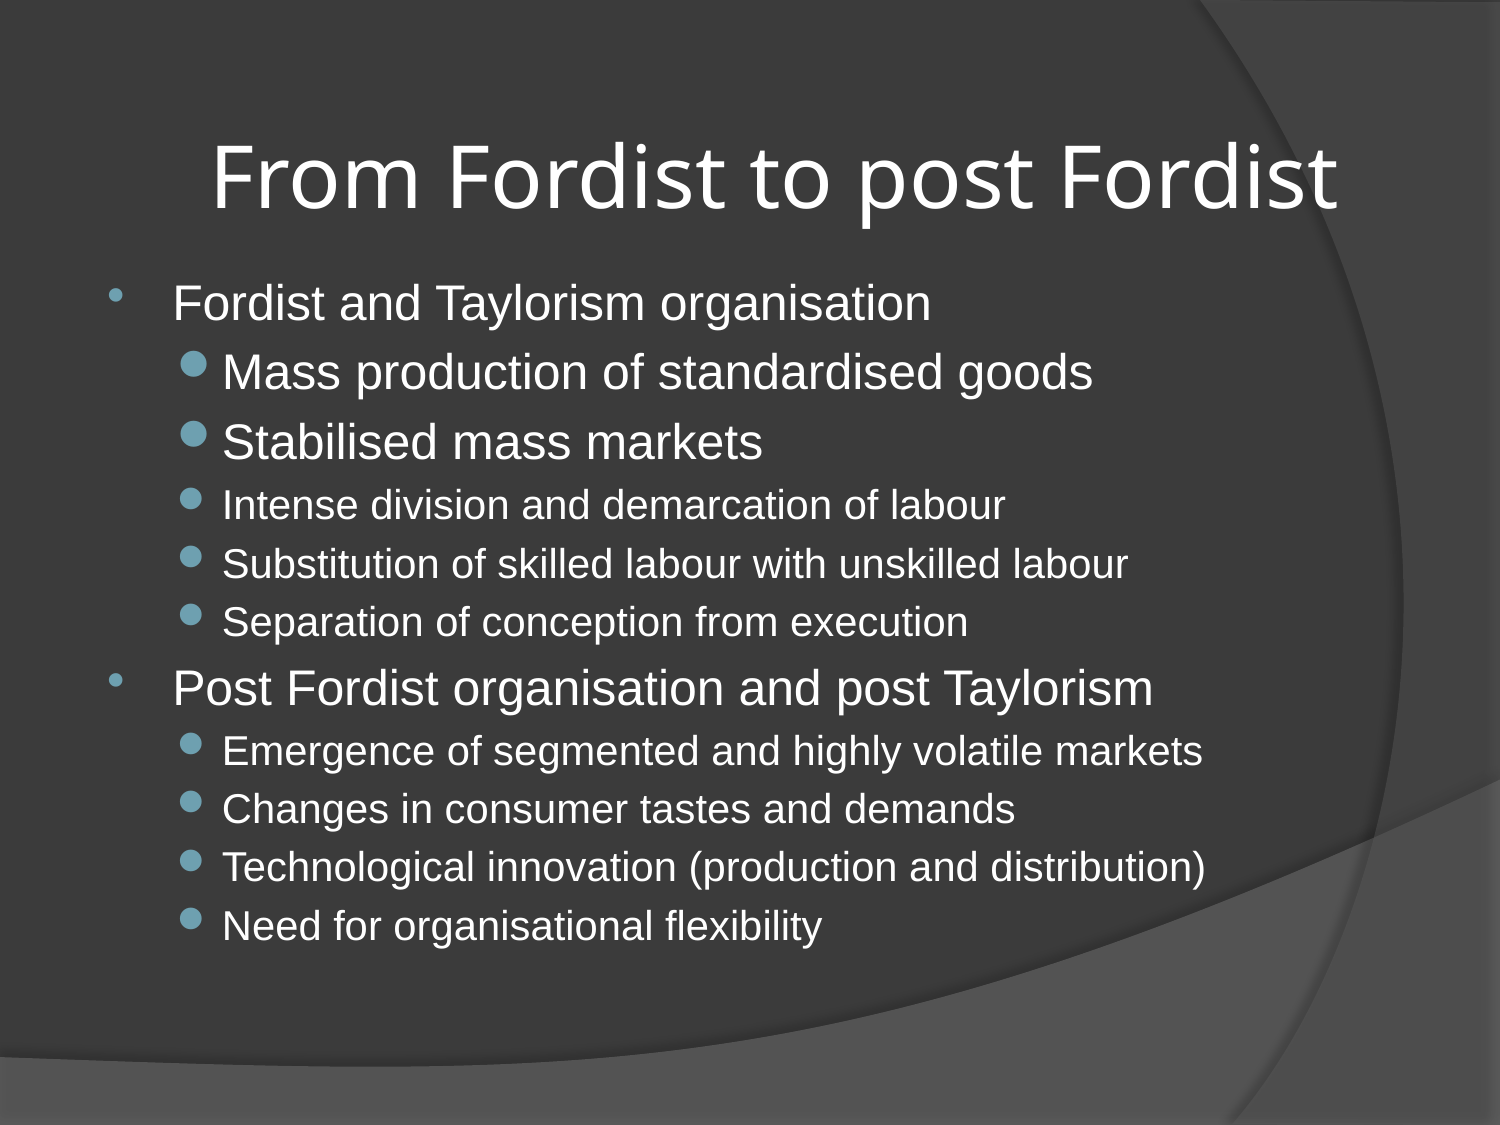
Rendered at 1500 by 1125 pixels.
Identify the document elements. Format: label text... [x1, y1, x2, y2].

list Fordist and Taylorism organisation Mass production of standardised goods Stabilised mass markets Intense division and demarcation of labour Substitution of skilled labour with unskilled labour Separation of conception from execution Post Fordist organisation and post Taylorism Emergence of segmented and highly volatile markets Changes in consumer tastes and demands Technological innovation (production and distribution) Need for organisational flexibility [88, 262, 1306, 1005]
title From Fordist to post Fordist [82, 113, 1467, 234]
